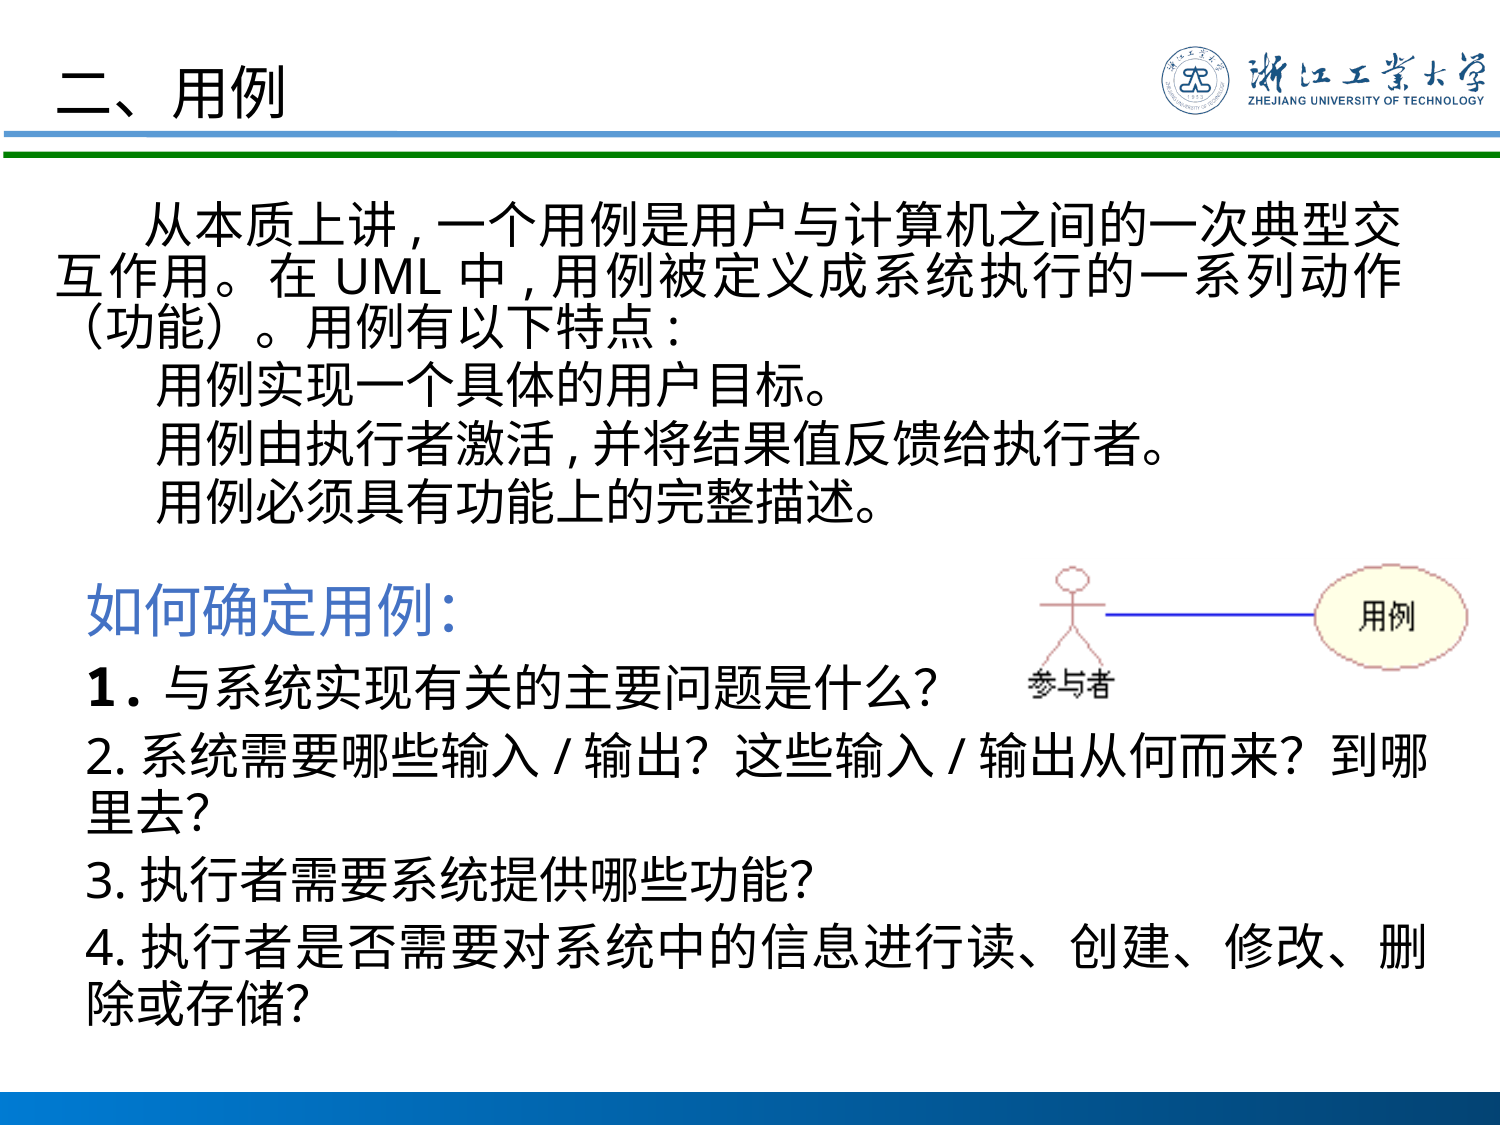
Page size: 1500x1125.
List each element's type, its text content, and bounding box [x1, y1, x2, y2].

text_box 二、用例 从本质上讲,一个用例是用户与计算机之间的一次典型交互作用。在UML中,用例被定义成系统执行的一系列动作（功能）。用例有以下特点: 用例实现一个具体的用户目标。 用例由执行者激活,并将结果值反馈给执行者。 用例必须具有功能上的完整描述。 [40, 59, 1418, 538]
picture [1144, 27, 1500, 129]
text_box 如何确定用例： 1.与系统实现有关的主要问题是什么？ 2.系统需要哪些输入/输出？这些输入/输出从何而来？到哪里去？ 3.执行者需要系统提供哪些功能？ 4.执行者是否需要对系统中的信息进行读、创建、修改、删除或存储？ [70, 572, 1445, 1041]
picture [1020, 557, 1471, 709]
